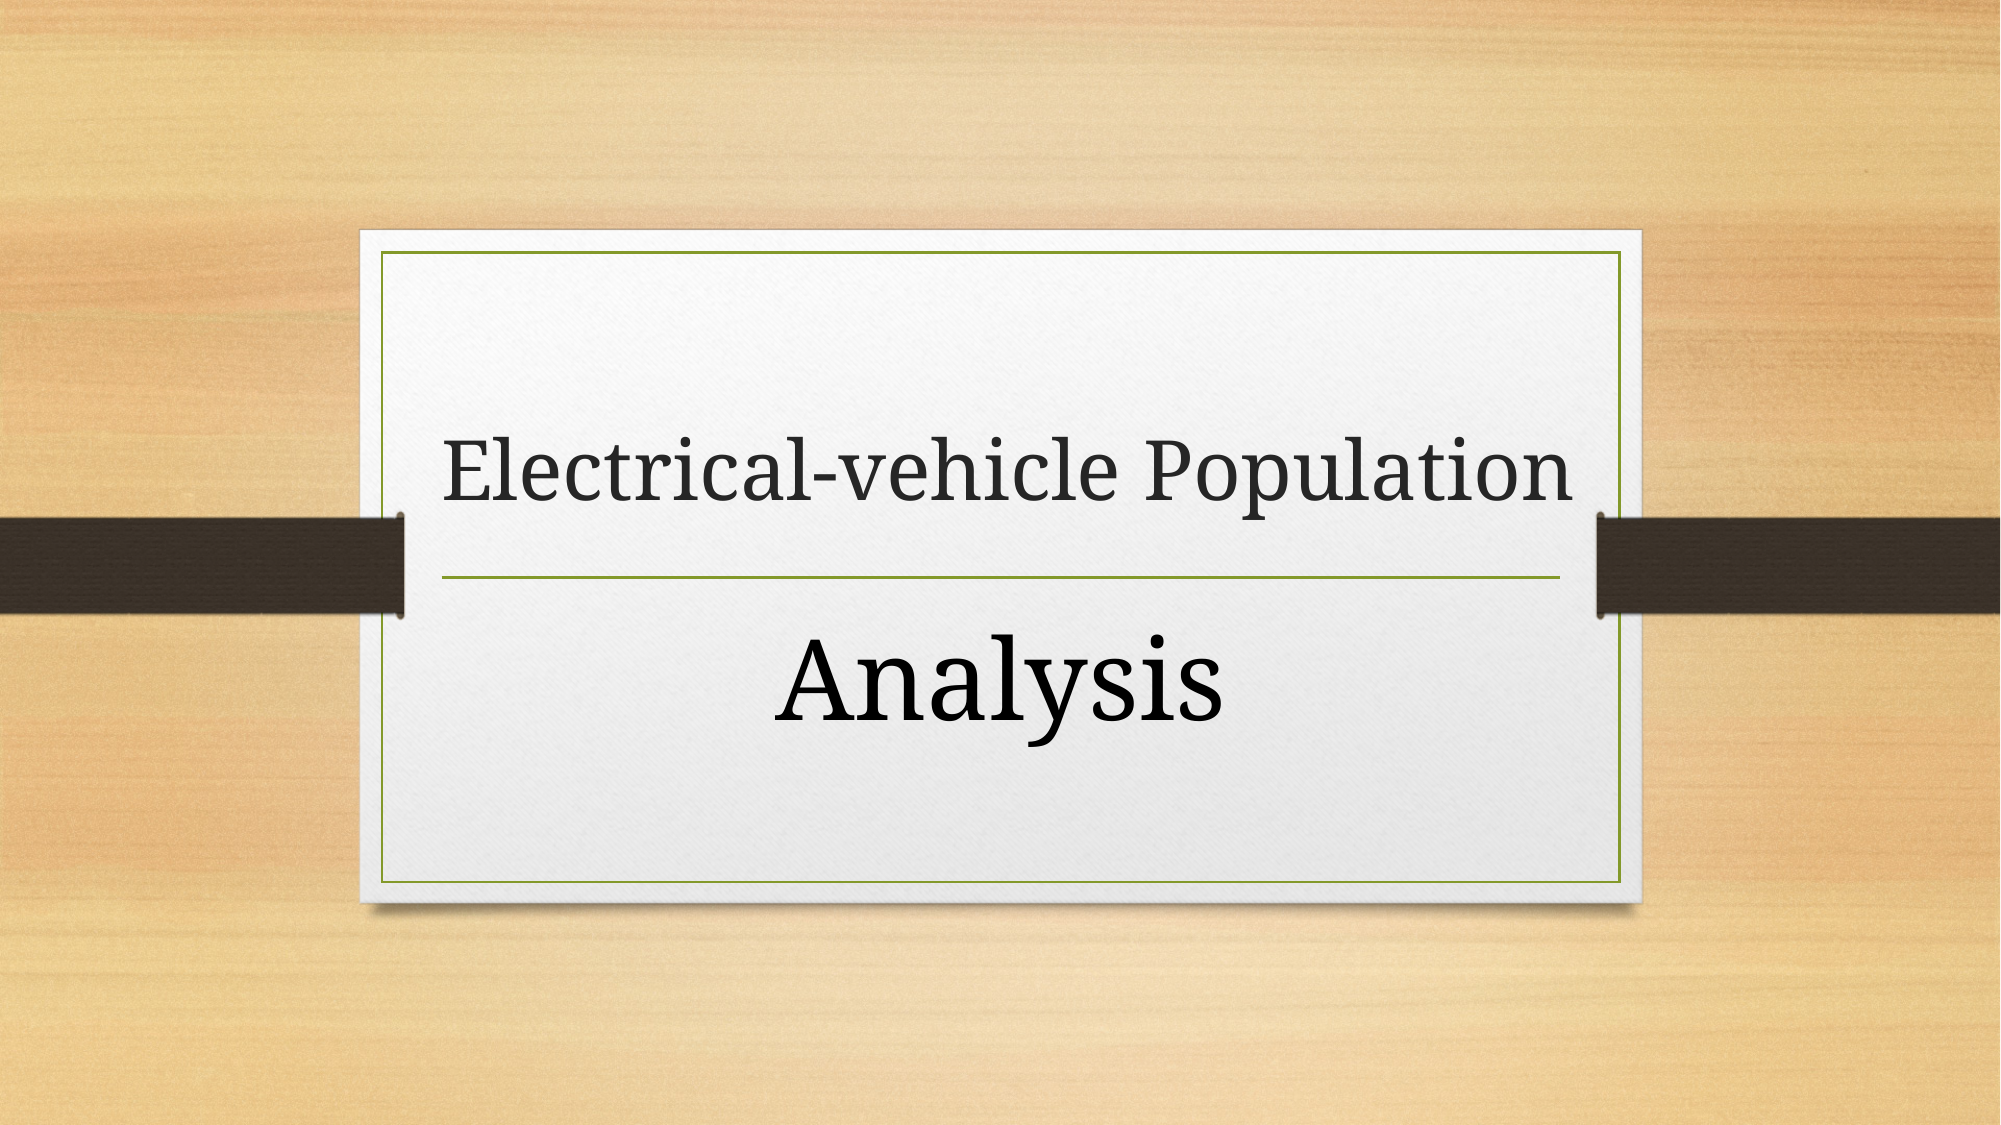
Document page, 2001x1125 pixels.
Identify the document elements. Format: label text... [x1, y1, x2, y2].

picture [0, 0, 2001, 1125]
subtitle Analysis [441, 600, 1560, 817]
title Electrical-vehicle Population [369, 327, 1648, 525]
